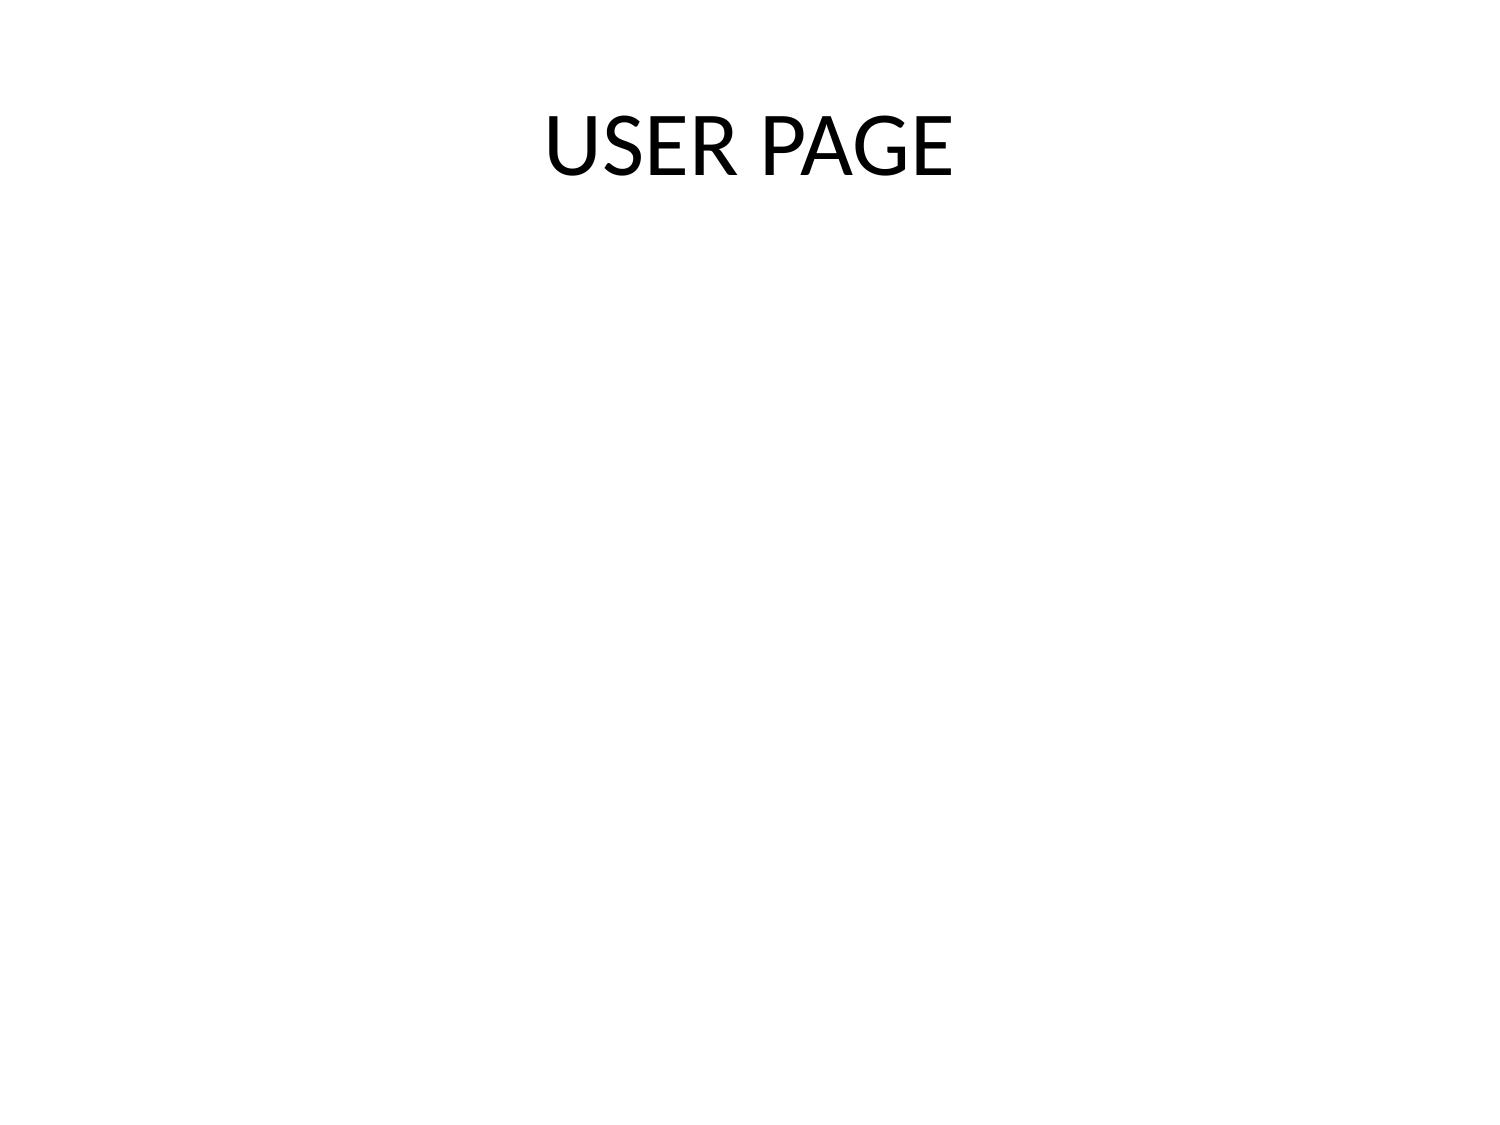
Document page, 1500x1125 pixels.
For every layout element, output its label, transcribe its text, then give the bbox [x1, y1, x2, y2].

title USER PAGE [75, 45, 1425, 233]
